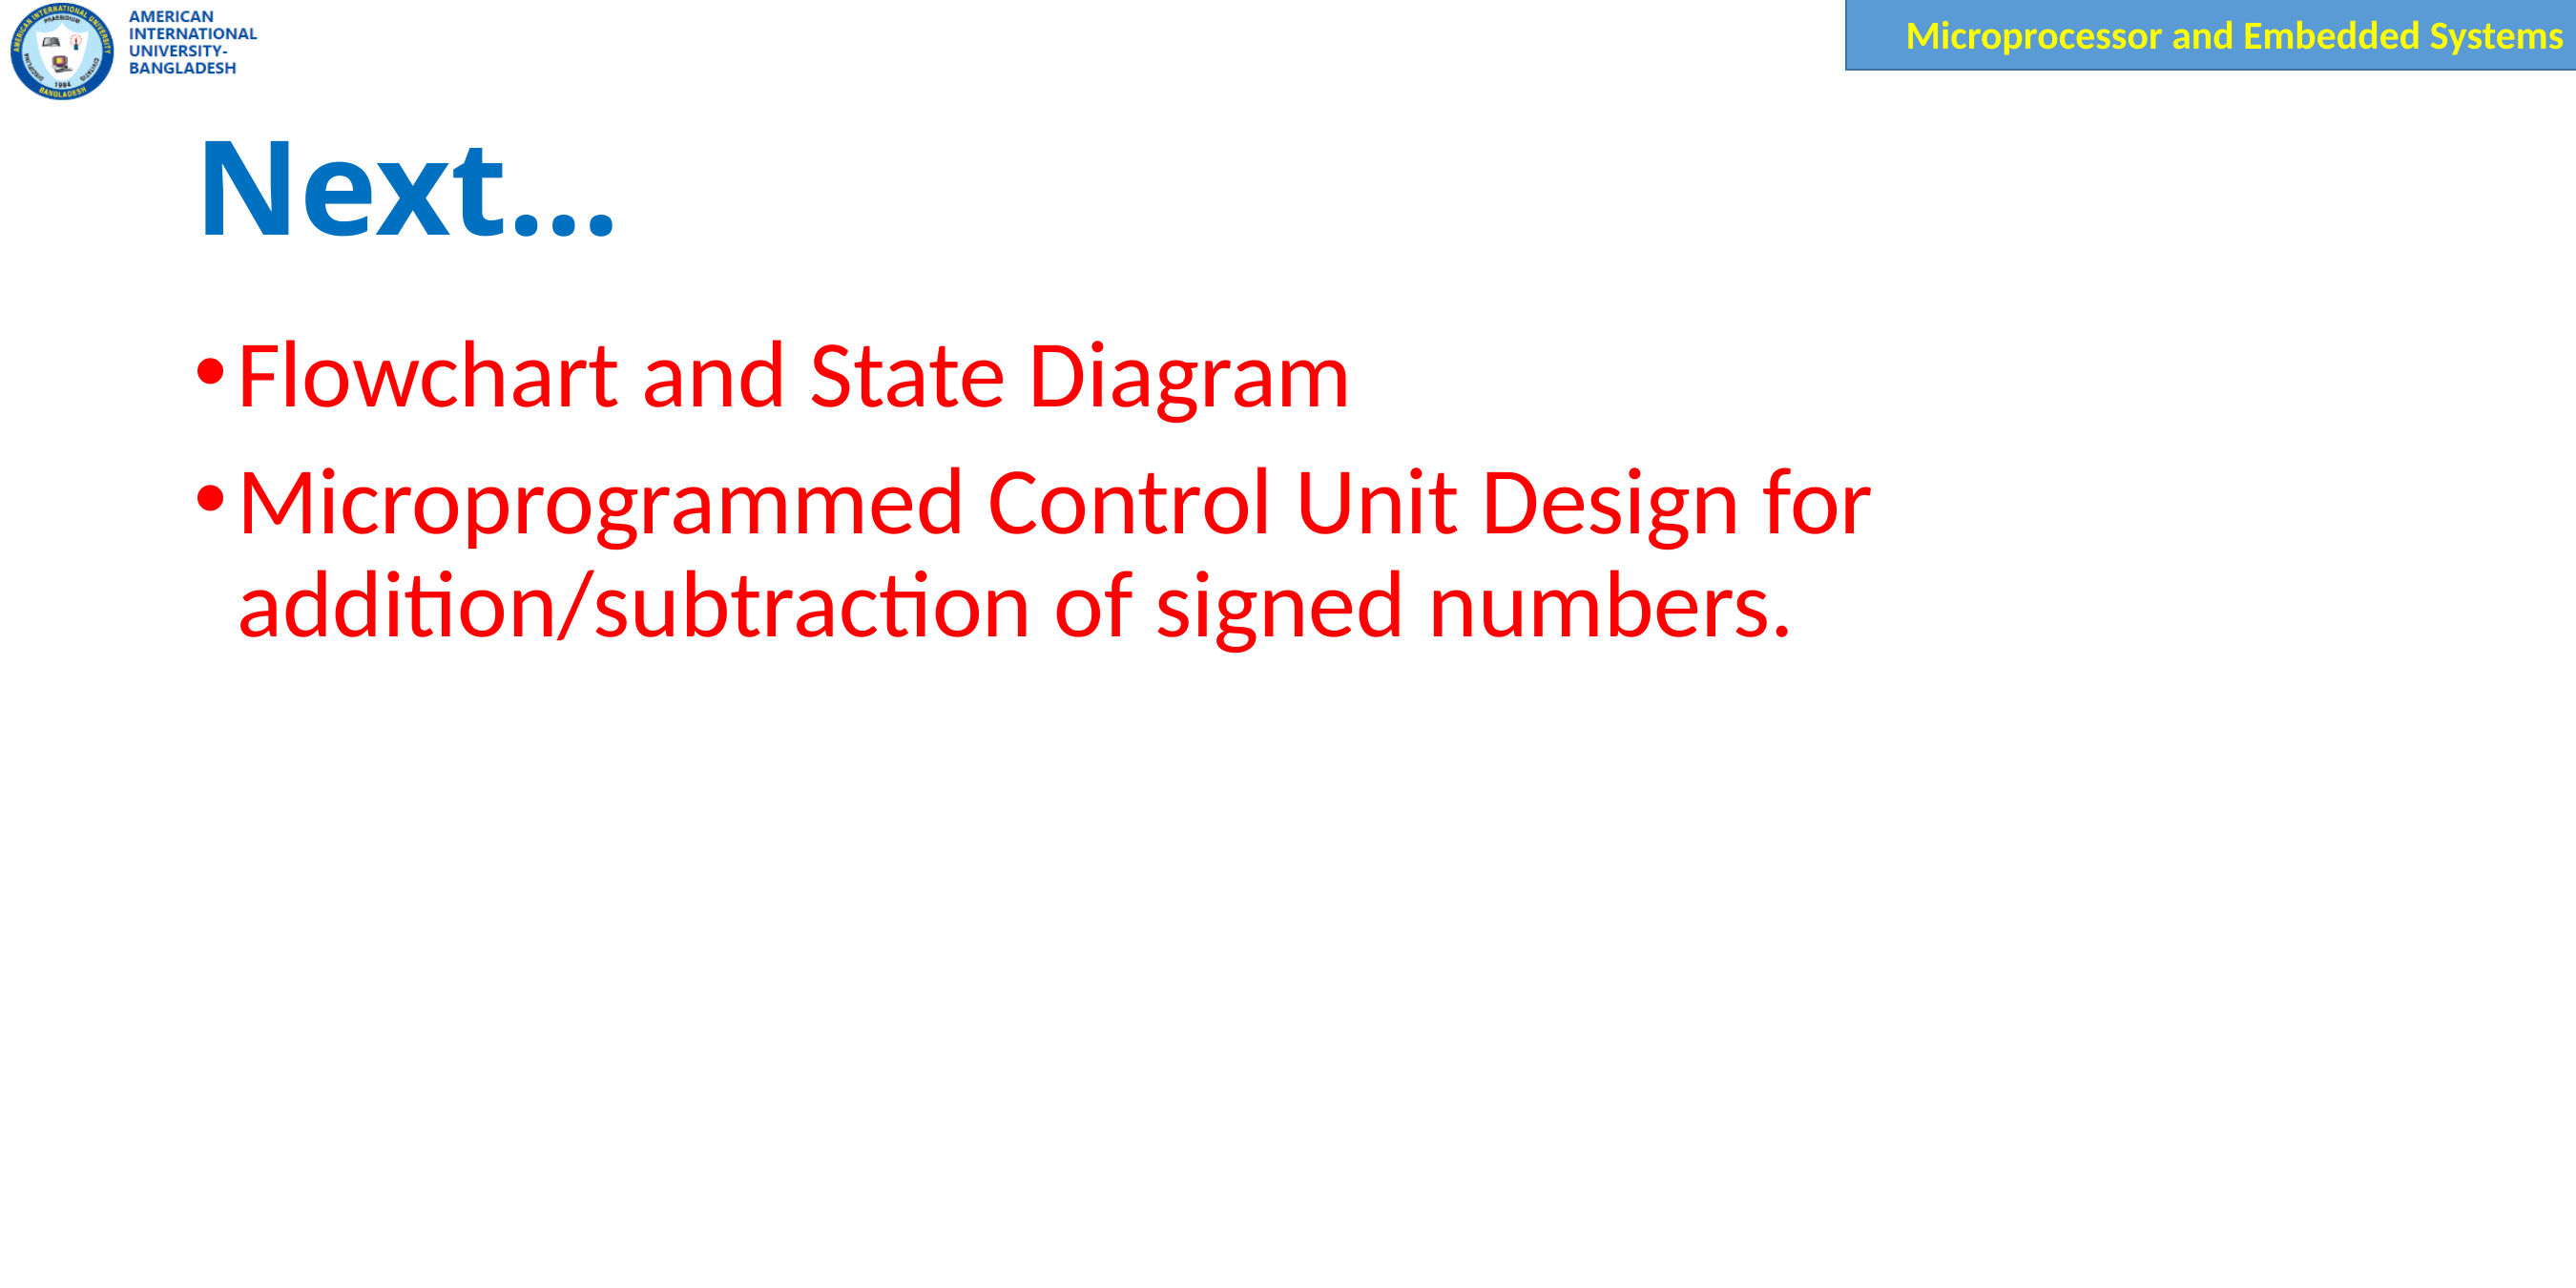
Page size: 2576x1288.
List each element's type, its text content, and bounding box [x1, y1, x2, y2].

list Flowchart and State Diagram Microprogrammed Control Unit Design for addition/subtraction of signed numbers. [179, 317, 2395, 1135]
picture [0, 3, 265, 104]
title Next… [179, 68, 2275, 317]
